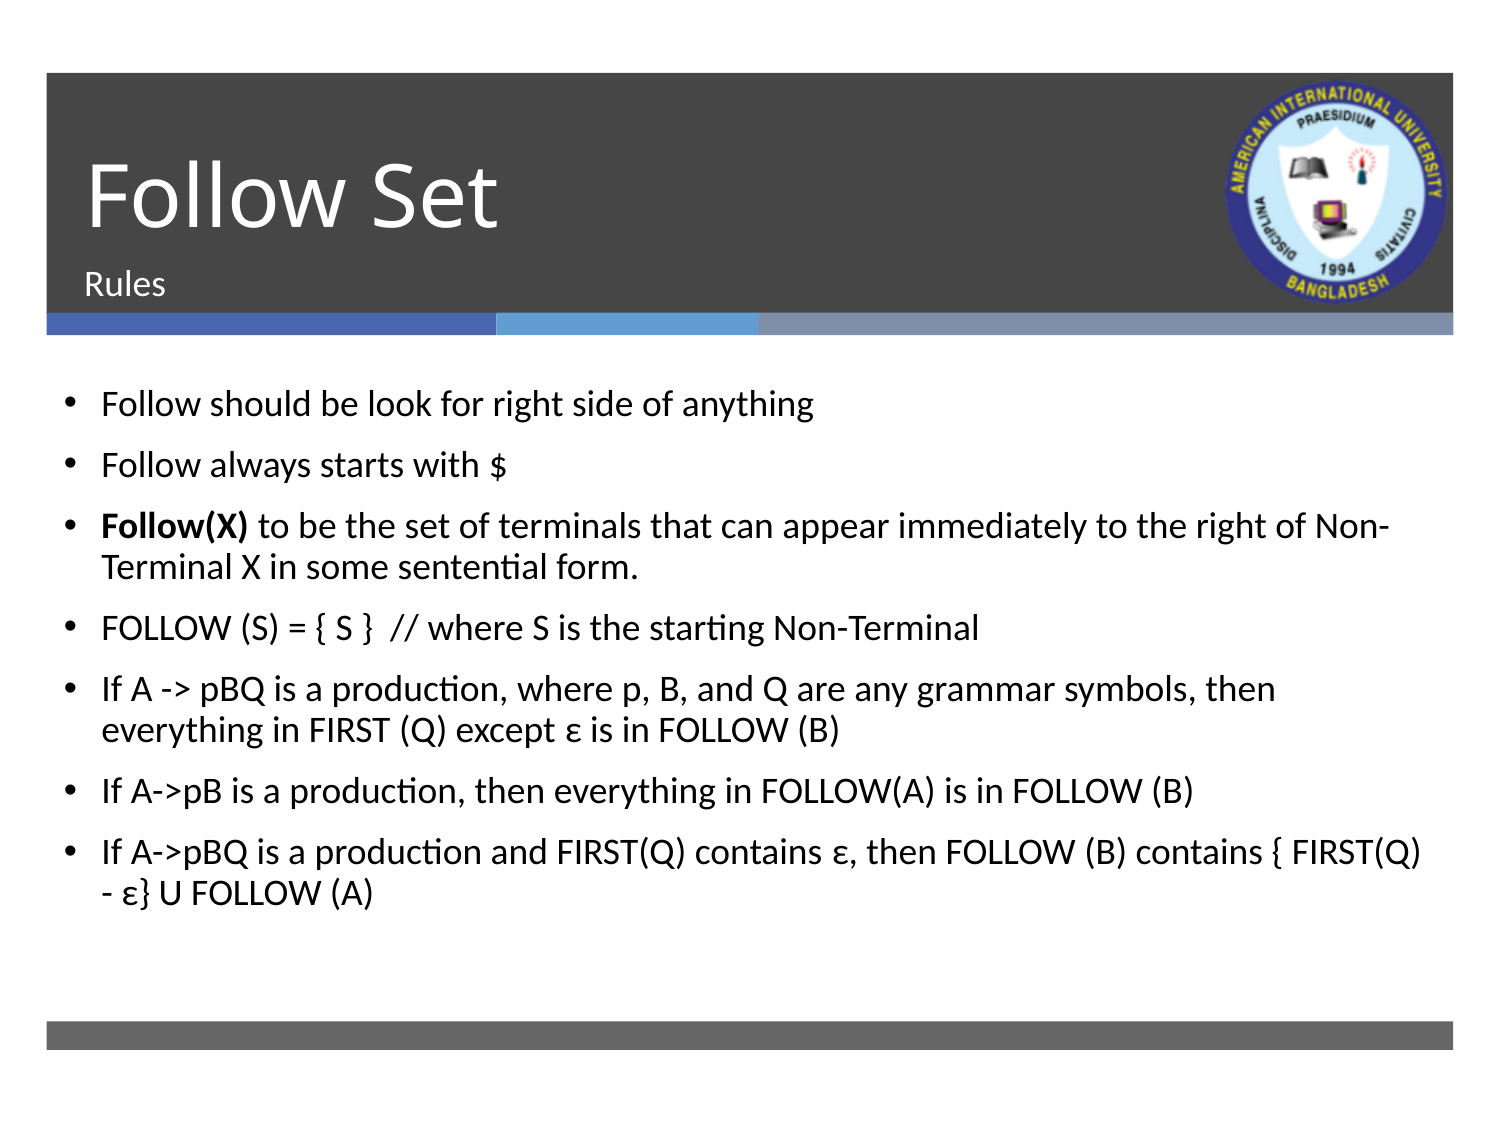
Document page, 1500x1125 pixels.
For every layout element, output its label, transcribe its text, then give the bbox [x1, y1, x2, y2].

subtitle Rules [69, 251, 1233, 331]
picture [1233, 75, 1454, 310]
text_box Follow should be look for right side of anything Follow always starts with $ Follow(X) to be the set of terminals that can appear immediately to the right of Non-Terminal X in some sentential form. FOLLOW (S) = { S } // where S is the starting Non-Terminal If A -> pBQ is a production, where p, B, and Q are any grammar symbols, then everything in FIRST (Q) except ε is in FOLLOW (B) If A->pB is a production, then everything in FOLLOW(A) is in FOLLOW (B) If A->pBQ is a production and FIRST(Q) contains ε, then FOLLOW (B) contains { FIRST(Q) - ε} U FOLLOW (A) [49, 376, 1454, 999]
title Follow Set [69, 73, 1351, 253]
